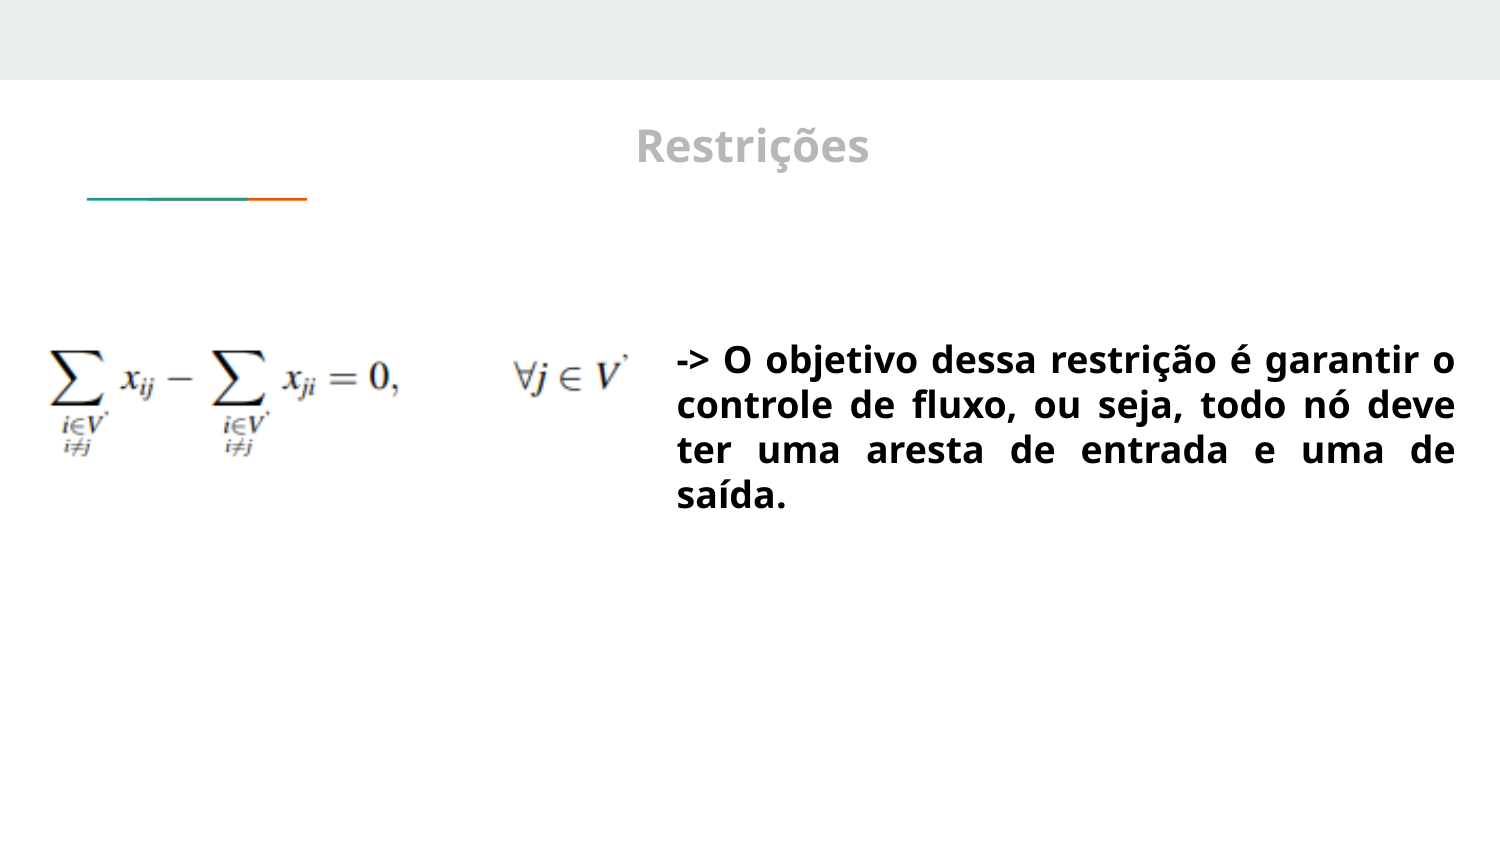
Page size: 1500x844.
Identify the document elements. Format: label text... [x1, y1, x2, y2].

title Restrições [33, 101, 1472, 187]
picture [32, 329, 662, 479]
text_box -> O objetivo dessa restrição é garantir o controle de fluxo, ou seja, todo nó deve ter uma aresta de entrada e uma de saída. [661, 320, 1472, 531]
